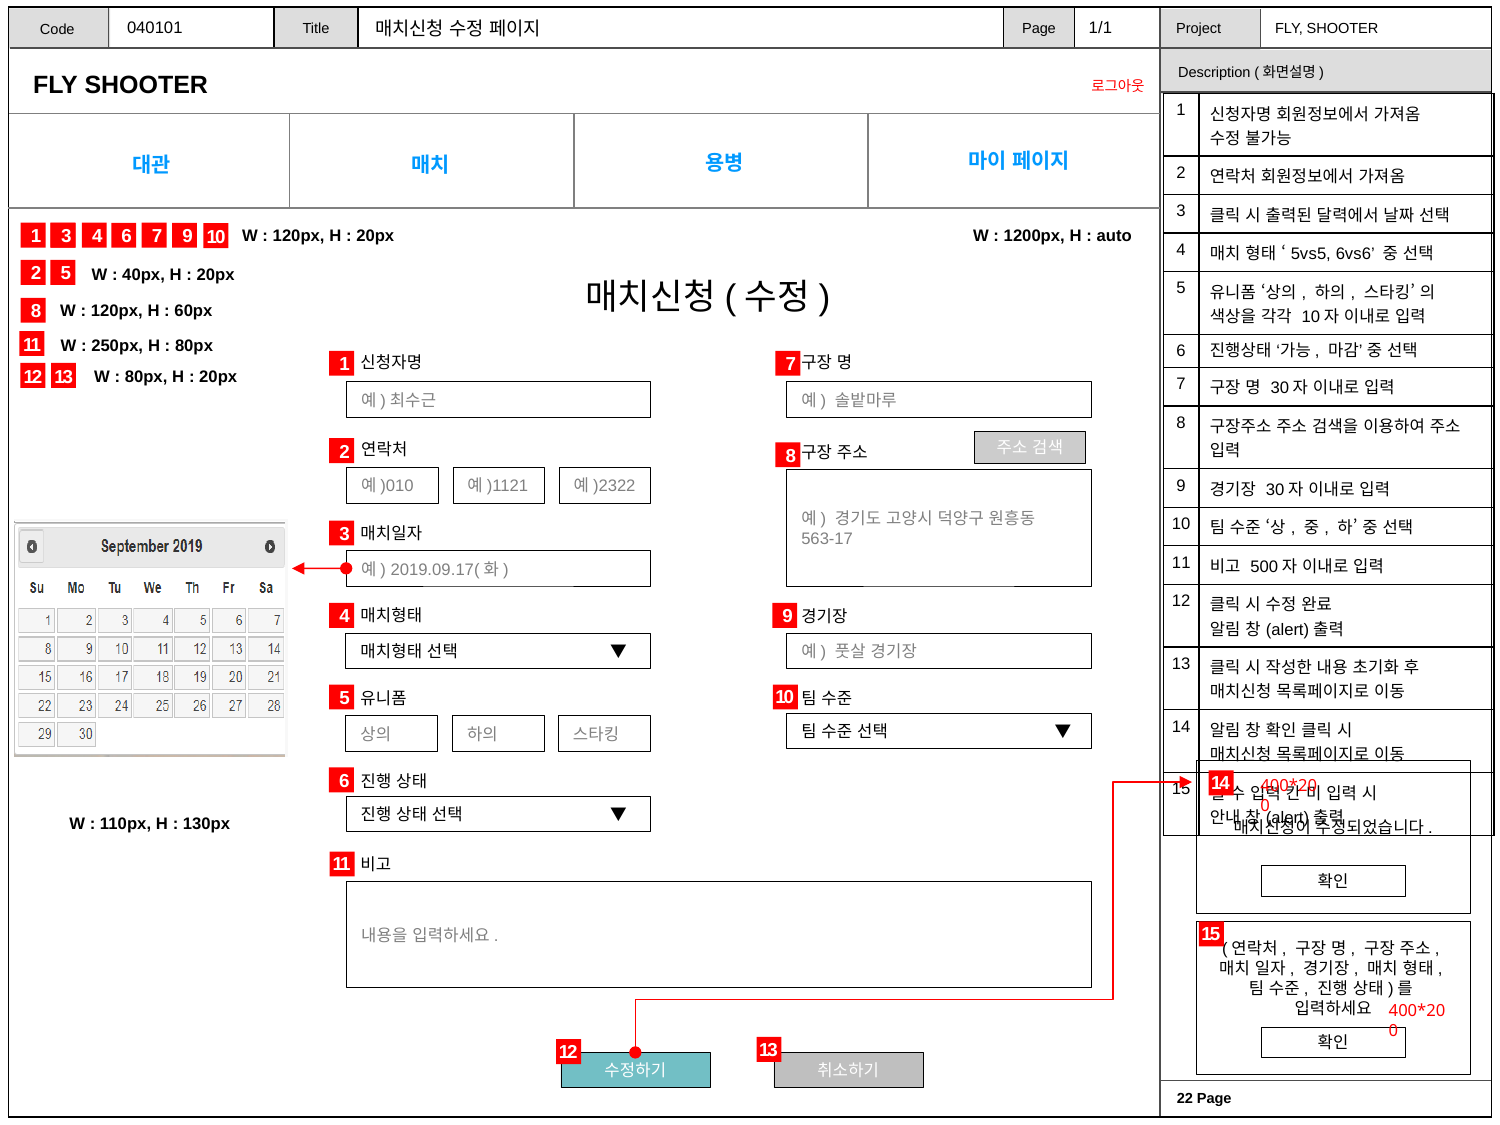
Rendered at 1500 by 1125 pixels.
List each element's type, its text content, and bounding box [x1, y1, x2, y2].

table_cell 10 [1164, 508, 1198, 545]
text_box 4 [327, 601, 356, 630]
table_cell 3 [1164, 195, 1198, 232]
text_box 예)최수근 [344, 380, 653, 419]
table_cell 팀 수준 ‘상, 중, 하’ 중 선택 [1200, 508, 1493, 545]
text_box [539, 1038, 598, 1065]
table_header 신청자명 회원정보에서 가져옴 수정 불가능 [1200, 94, 1493, 155]
text_box 040101 [112, 7, 266, 47]
text_box 9 [170, 221, 190, 250]
table_cell 12 [1164, 585, 1198, 646]
text_box 매치신청 수정 페이지 [360, 8, 998, 47]
text_box 3 [327, 518, 356, 548]
text_box 1 [19, 221, 48, 250]
table_cell 알림 창 확인 클릭 시 매치신청 목록페이지로 이동 [1200, 710, 1493, 772]
text_box 매치형태 [345, 597, 591, 633]
table_cell 필 수 입력 칸 미 입력 시 안내 창(alert)출력 [1473, 773, 1493, 835]
text_box 구장 명 [786, 344, 1031, 380]
table_cell 5 [1164, 272, 1198, 334]
table_cell 6 [1164, 335, 1198, 367]
text_box 내용을 입력하세요. [344, 879, 630, 990]
text_box W : 120px, H : 60px [45, 292, 229, 327]
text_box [345, 715, 651, 752]
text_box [1181, 920, 1240, 947]
text_box 6 [327, 765, 345, 794]
text_box 3 [49, 221, 78, 250]
text_box 8 [773, 440, 802, 469]
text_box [312, 850, 371, 877]
text_box W : 1200px, H : auto [958, 217, 1151, 253]
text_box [635, 781, 1193, 1053]
table_cell 클릭 시 작성한 내용 초기화 후 매치신청 목록페이지로 이동 [1200, 648, 1493, 709]
text_box 매치일자 [345, 515, 591, 550]
text_box 400*200 [1373, 992, 1469, 1047]
table_cell 14 [1164, 710, 1198, 772]
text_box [1191, 769, 1250, 796]
table_cell 8 [1164, 407, 1198, 468]
text_box 예) 풋살 경기장 [784, 631, 1093, 671]
text_box 비고 [345, 845, 591, 881]
text_box 확인 [1259, 863, 1407, 898]
table_cell 11 [1164, 546, 1198, 584]
text_box 예) 솔밭마루 [784, 380, 1093, 419]
text_box 400*200 [1245, 767, 1341, 822]
table_cell 구장주소 주소 검색을 이용하여 주소 입력 [1200, 407, 1493, 468]
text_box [345, 467, 651, 504]
text_box 2 [327, 436, 356, 465]
text_box 유니폼 [345, 680, 591, 714]
text_box (연락처, 구장 명, 구장 주소, 매치 일자, 경기장, 매치 형태, 팀 수준, 진행 상태)를 입력하세요 [1194, 919, 1473, 1076]
text_box 예) 2019.09.17(화) [344, 549, 653, 588]
text_box W : 110px, H : 130px [43, 805, 257, 841]
text_box 연락처 [346, 431, 591, 465]
table_cell 2 [1164, 157, 1198, 194]
text_box W : 40px, H : 20px [75, 256, 251, 291]
table_cell 클릭 시 수정 완료 알림 창(alert)출력 [1200, 585, 1493, 646]
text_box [3, 330, 61, 357]
text_box 5 [48, 258, 77, 287]
table_cell 구장 명 30자 이내로 입력 [1200, 368, 1493, 405]
text_box 매치신청(수정) [496, 267, 920, 326]
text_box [187, 222, 246, 250]
table_cell 비고 500자 이내로 입력 [1200, 546, 1493, 584]
text_box 확인 [1259, 1025, 1407, 1060]
table_cell 진행상태 ‘가능, 마감’ 중 선택 [1200, 335, 1493, 367]
text_box W : 120px, H : 20px [227, 217, 420, 253]
table_cell 4 [1164, 234, 1198, 271]
text_box 6 [109, 221, 138, 250]
table_cell 경기장 30자 이내로 입력 [1200, 469, 1493, 507]
table_cell 13 [1164, 648, 1198, 709]
text_box 예) 경기도 고양시 덕양구 원흥동 563-17 [784, 468, 1093, 588]
text_box W : 80px, H : 20px [76, 358, 256, 394]
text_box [755, 683, 814, 710]
text_box 주소 검색 [972, 429, 1088, 465]
text_box 8 [19, 296, 48, 325]
table_cell 유니폼 ‘상의, 하의, 스타킹’ 의 색상을 각각 10자 이내로 입력 [1200, 272, 1493, 334]
text_box 구장 주소 [786, 434, 1031, 470]
text_box 7 [140, 221, 169, 250]
text_box 매치형태 선택 ▼ [344, 631, 652, 671]
text_box 신청자명 [345, 344, 591, 380]
text_box 4 [80, 221, 109, 250]
text_box 7 [773, 349, 802, 378]
text_box 팀 수준 선택 ▼ [784, 711, 1093, 751]
table_cell 매치 형태 ‘5vs5, 6vs6’ 중 선택 [1200, 234, 1493, 271]
table_header 1 [1164, 94, 1198, 155]
text_box 2 [19, 258, 48, 287]
text_box 수정하기 [559, 1050, 712, 1090]
table_cell 연락처 회원정보에서 가져옴 [1200, 157, 1493, 194]
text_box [4, 362, 34, 389]
text_box 1/1 [1073, 7, 1152, 47]
text_box 경기장 [786, 597, 1031, 633]
text_box 팀 수준 [786, 680, 1031, 716]
text_box 1 [327, 349, 345, 378]
table_cell 클릭 시 출력된 달력에서 날짜 선택 [1200, 195, 1493, 232]
text_box 매치신청이 수정되었습니다. [1194, 758, 1473, 916]
picture [14, 519, 288, 758]
text_box 취소하기 [772, 1060, 925, 1090]
text_box W : 250px, H : 80px [44, 327, 229, 361]
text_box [34, 362, 93, 389]
text_box 5 [327, 682, 356, 712]
text_box 진행 상태 [345, 763, 591, 798]
table_cell 9 [1164, 469, 1198, 507]
table_cell 7 [1164, 368, 1198, 405]
table_cell 15 [1164, 773, 1187, 780]
text_box 진행 상태 선택 ▼ [344, 794, 630, 834]
text_box 9 [770, 601, 799, 630]
